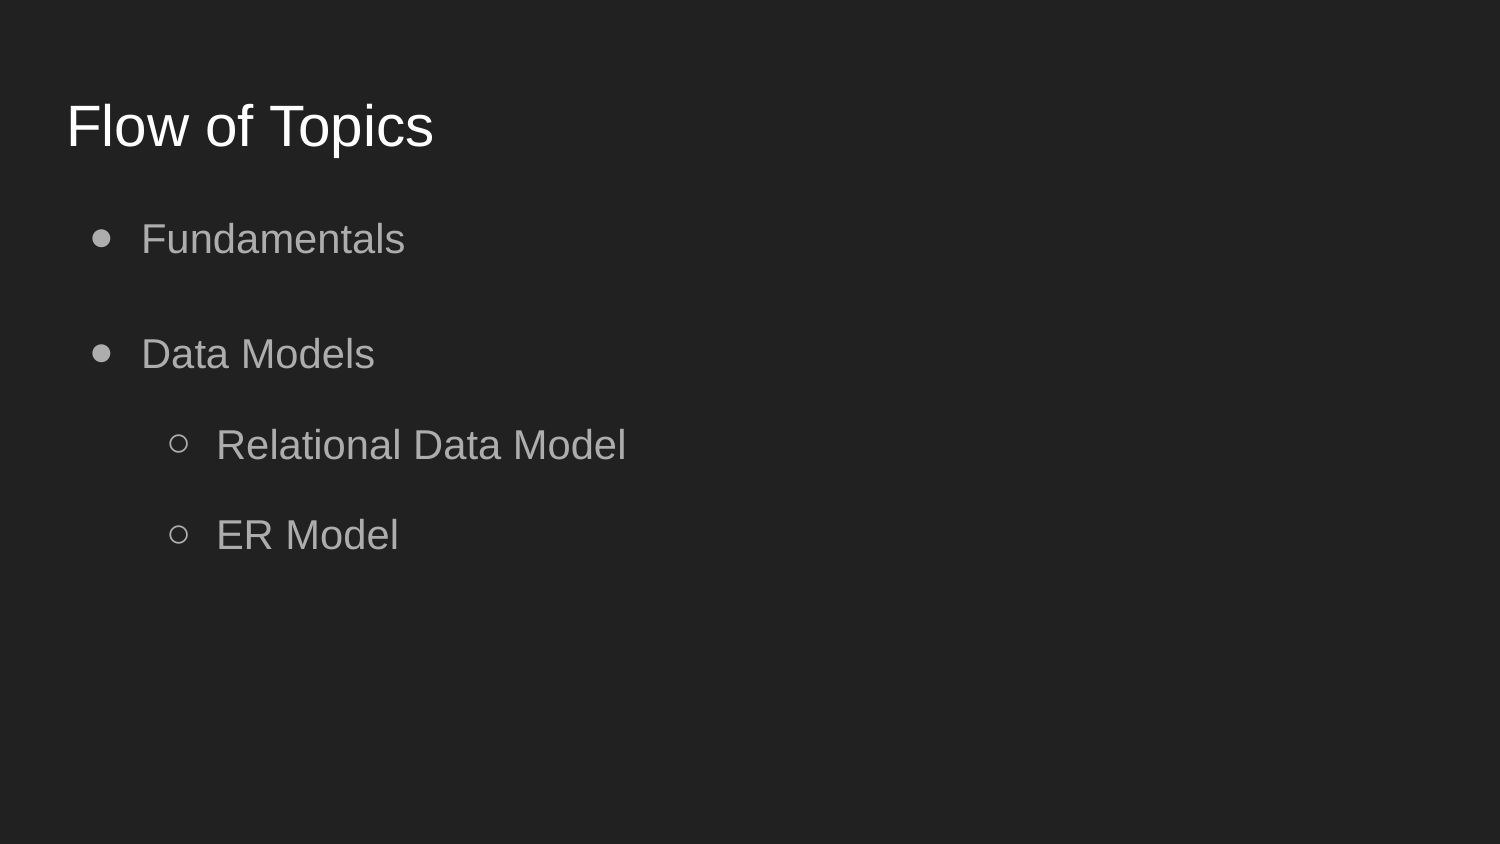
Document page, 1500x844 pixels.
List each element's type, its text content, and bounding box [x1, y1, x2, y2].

title Flow of Topics [51, 72, 1449, 167]
list Fundamentals Data Models Relational Data Model ER Model [51, 189, 708, 750]
